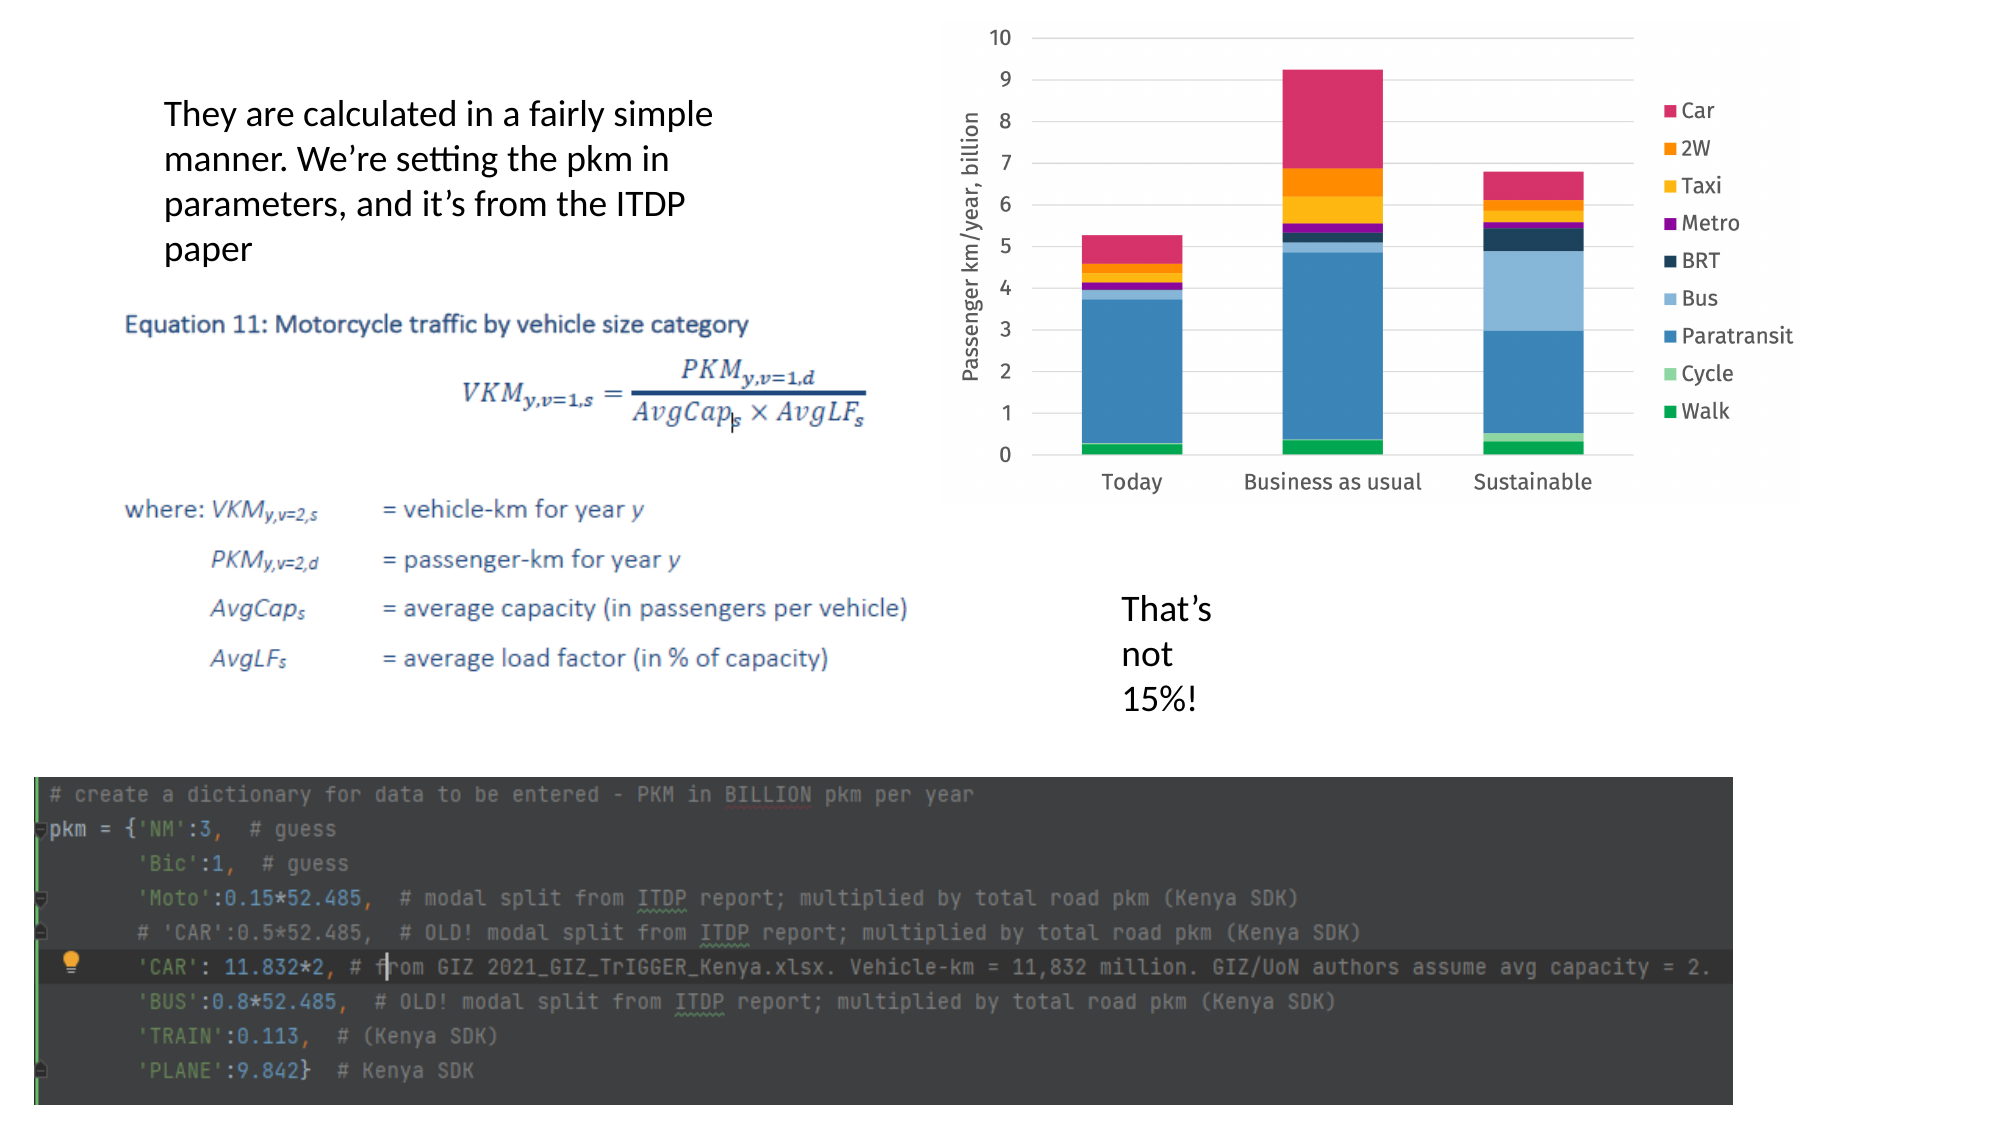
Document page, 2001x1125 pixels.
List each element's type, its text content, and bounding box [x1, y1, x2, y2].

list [106, 278, 1040, 706]
text_box They are calculated in a fairly simple manner. We’re setting the pkm in parameters, and it’s from the ITDP paper [149, 81, 752, 277]
text_box That’s not 15%! [1106, 576, 1257, 727]
picture [34, 777, 1733, 1105]
picture [940, 20, 1802, 504]
